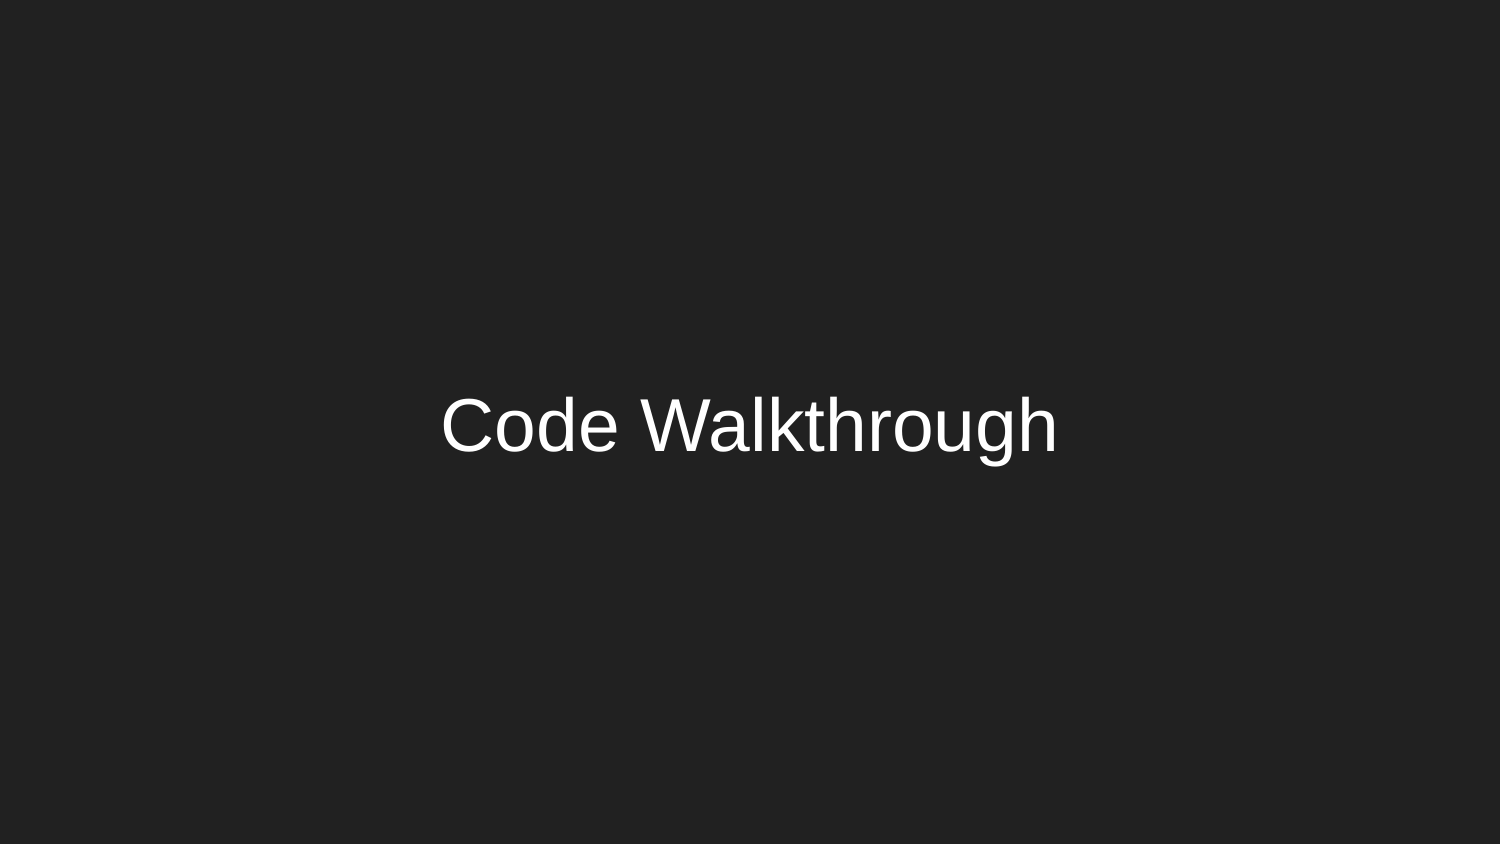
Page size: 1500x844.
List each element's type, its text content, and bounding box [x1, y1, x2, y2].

title Code Walkthrough [51, 352, 1449, 491]
